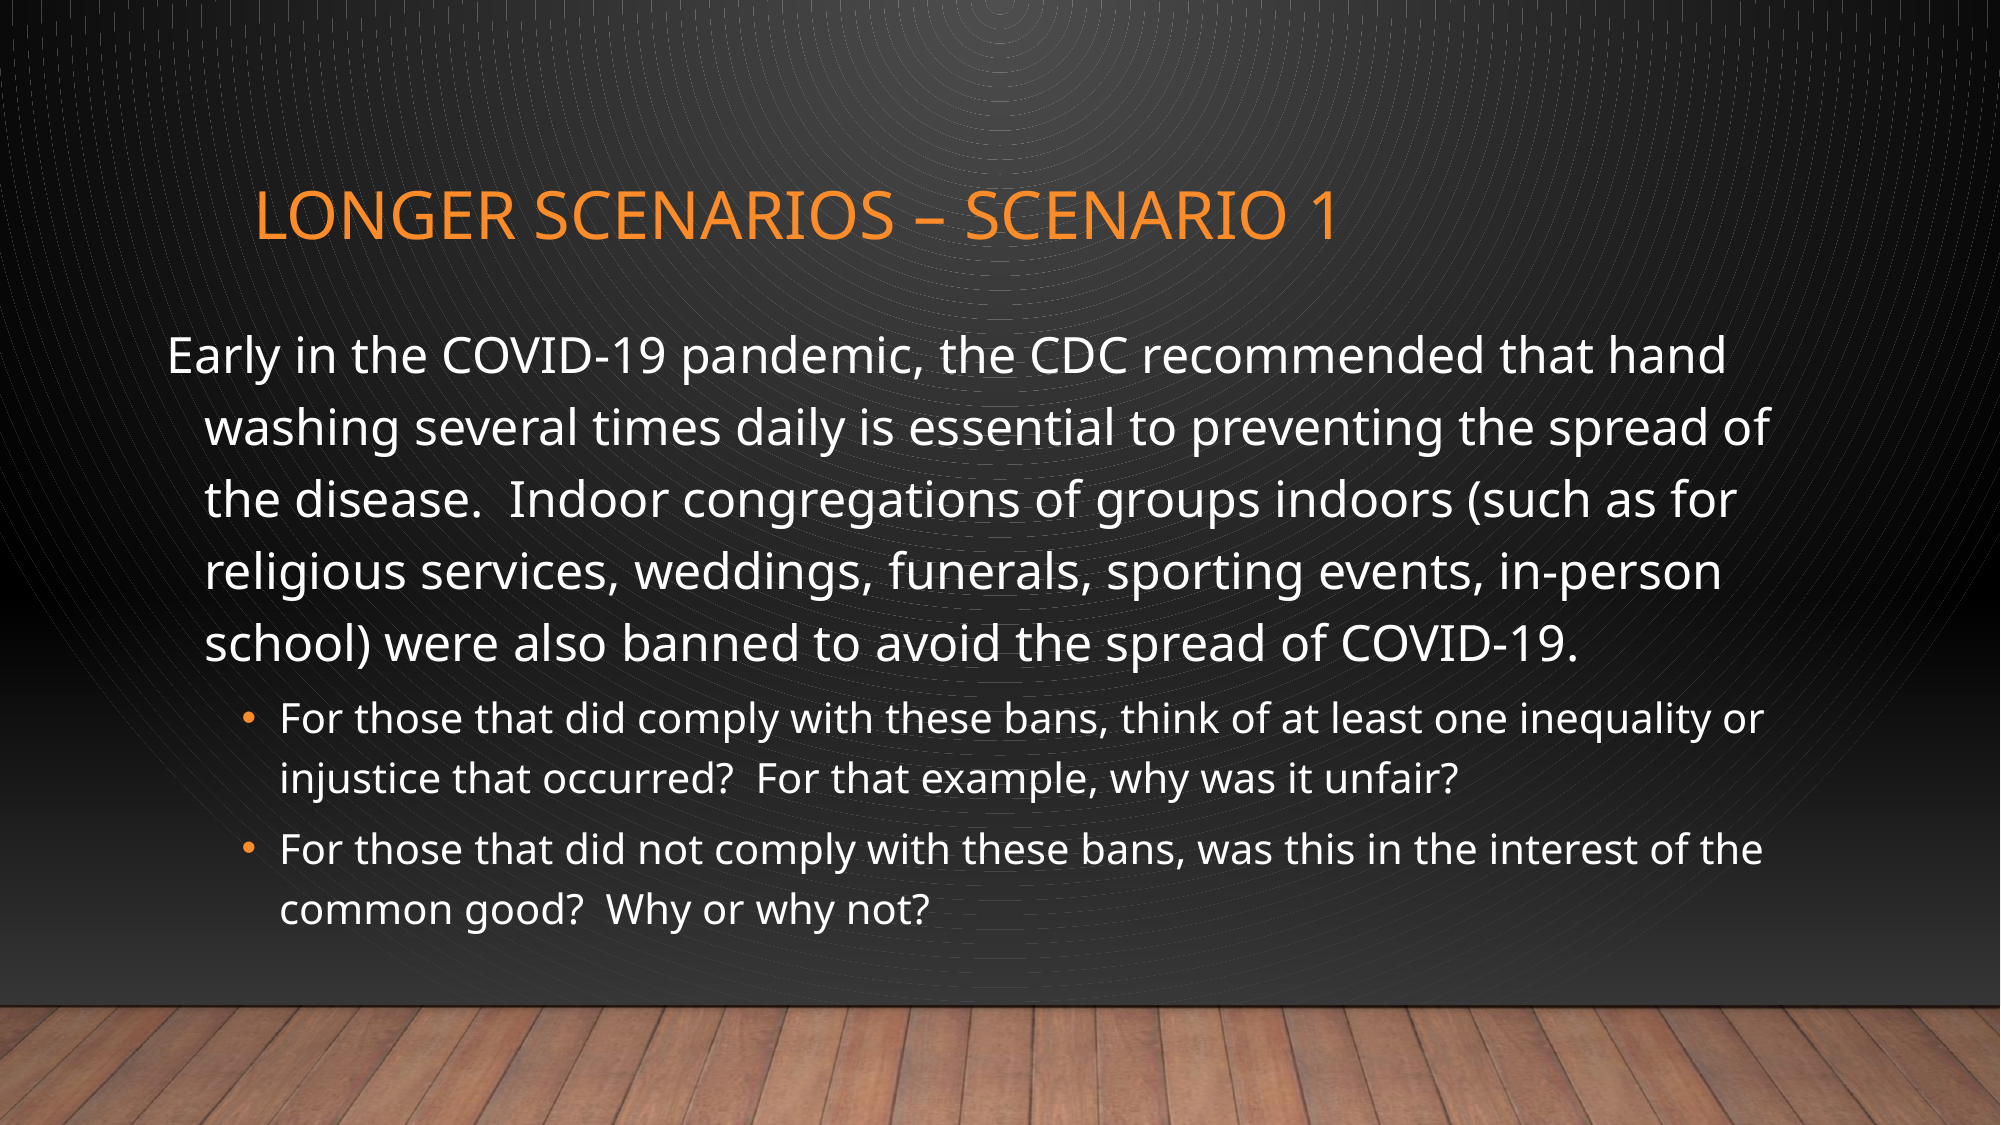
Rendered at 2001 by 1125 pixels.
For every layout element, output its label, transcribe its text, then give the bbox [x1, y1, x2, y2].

list Early in the COVID-19 pandemic, the CDC recommended that hand washing several times daily is essential to preventing the spread of the disease. Indoor congregations of groups indoors (such as for religious services, weddings, funerals, sporting events, in-person school) were also banned to avoid the spread of COVID-19. For those that did comply with these bans, think of at least one inequality or injustice that occurred? For that example, why was it unfair? For those that did not comply with these bans, was this in the interest of the common good? Why or why not? [151, 304, 1796, 1015]
title Longer Scenarios – Scenario 1 [238, 131, 1763, 304]
picture [0, 1005, 2000, 1125]
